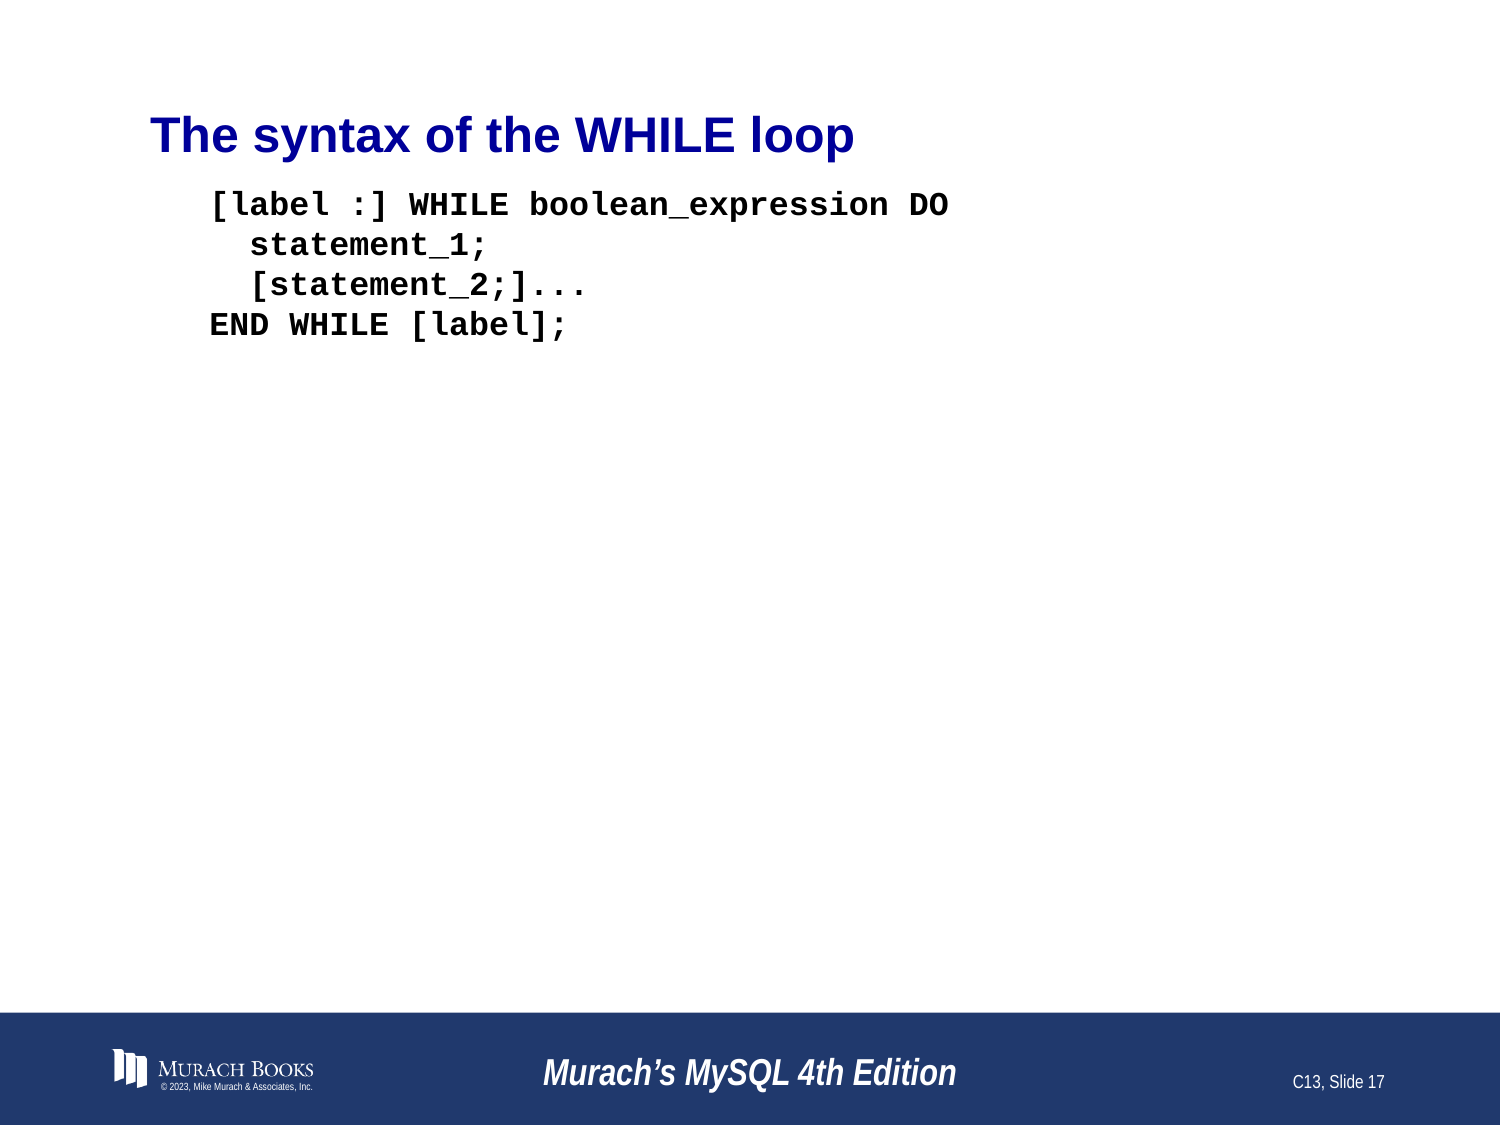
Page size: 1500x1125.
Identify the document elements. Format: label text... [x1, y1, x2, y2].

slide_number Murach’s MySQL 4th Edition [450, 1025, 1050, 1100]
slide_number C13, Slide 17 [1087, 1025, 1400, 1100]
footer © 2023, Mike Murach & Associates, Inc. [12, 1025, 450, 1100]
list [label :] WHILE boolean_expression DO statement_1; [statement_2;]... END WHILE [label]; [137, 174, 1350, 975]
title The syntax of the WHILE loop [150, 102, 1350, 164]
